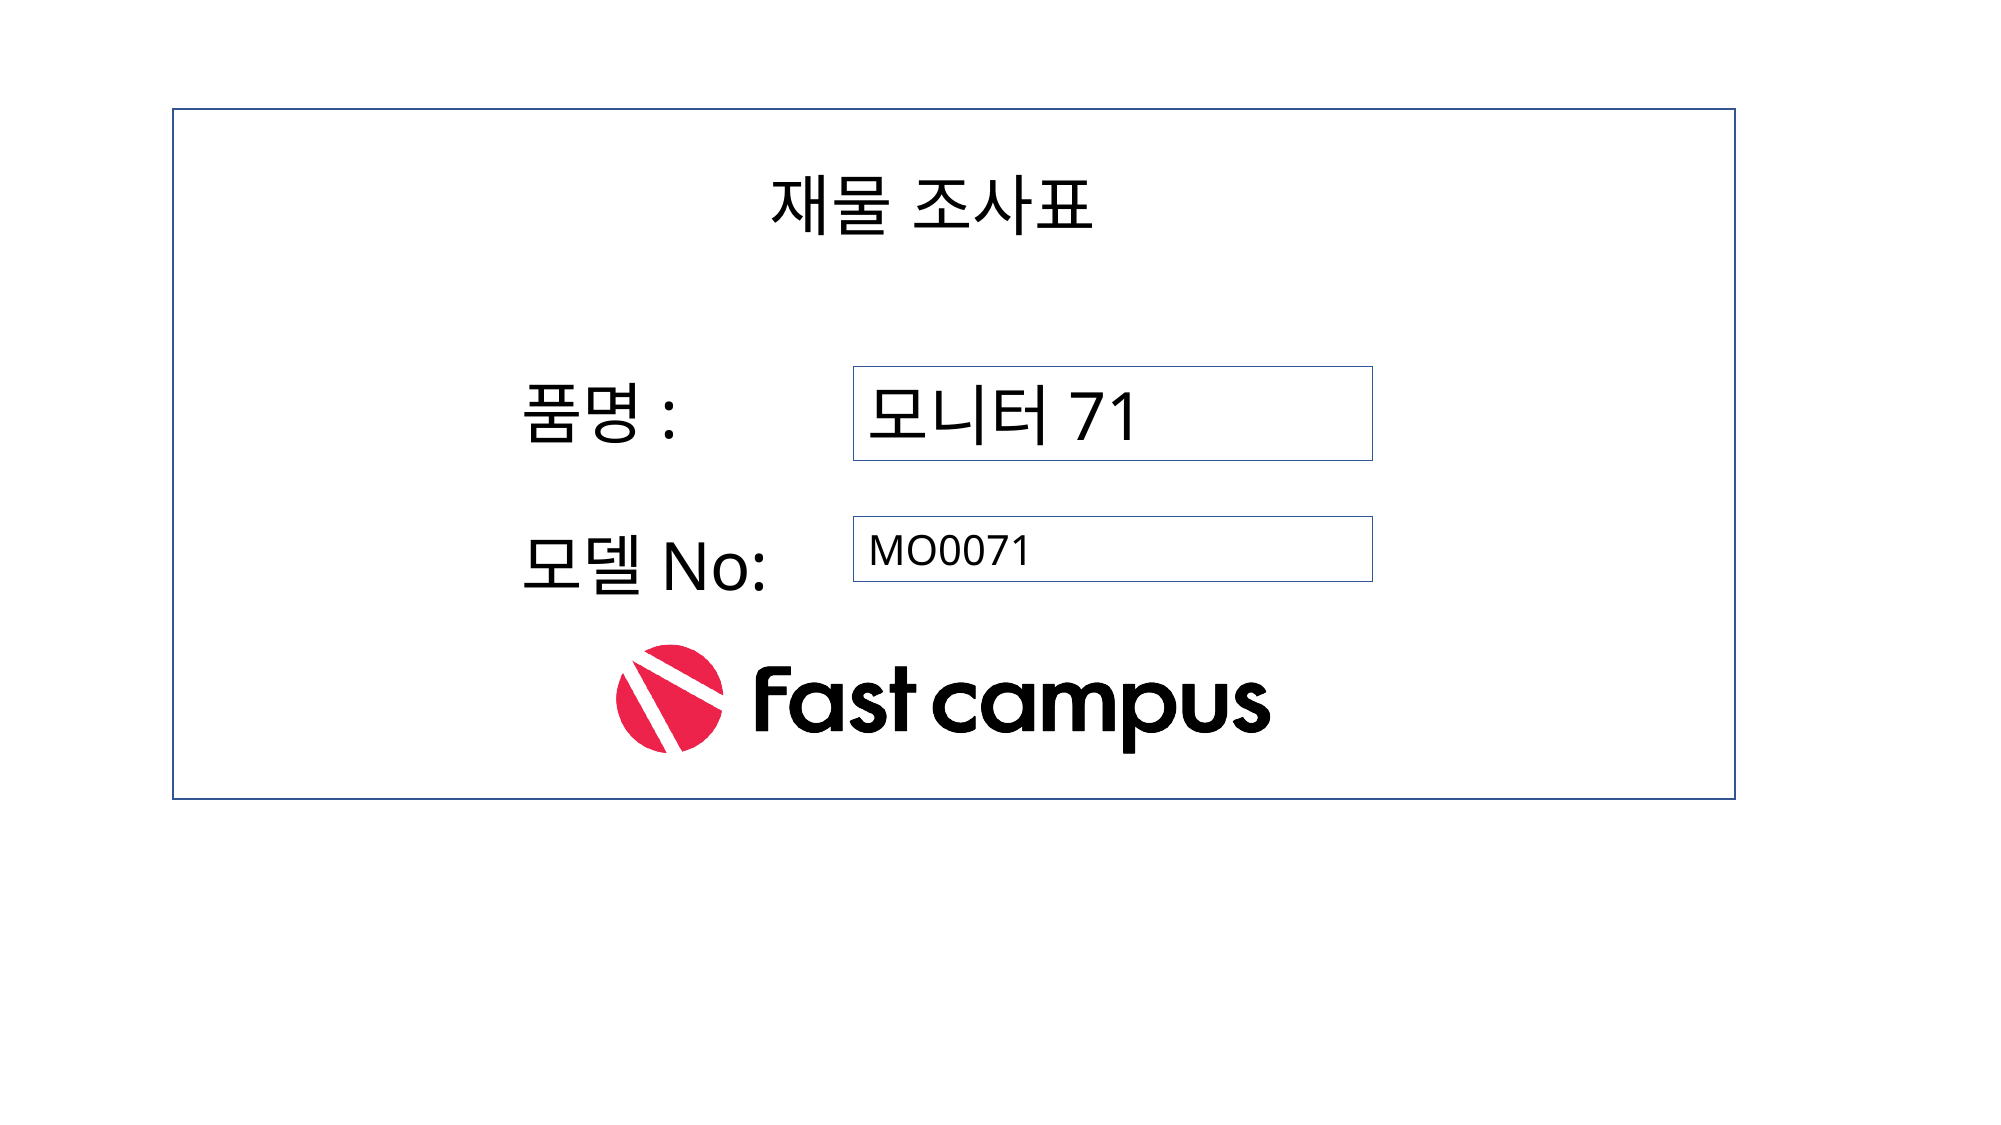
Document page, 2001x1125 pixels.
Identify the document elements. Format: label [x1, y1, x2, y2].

picture [607, 635, 1279, 763]
text_box [172, 108, 1736, 800]
